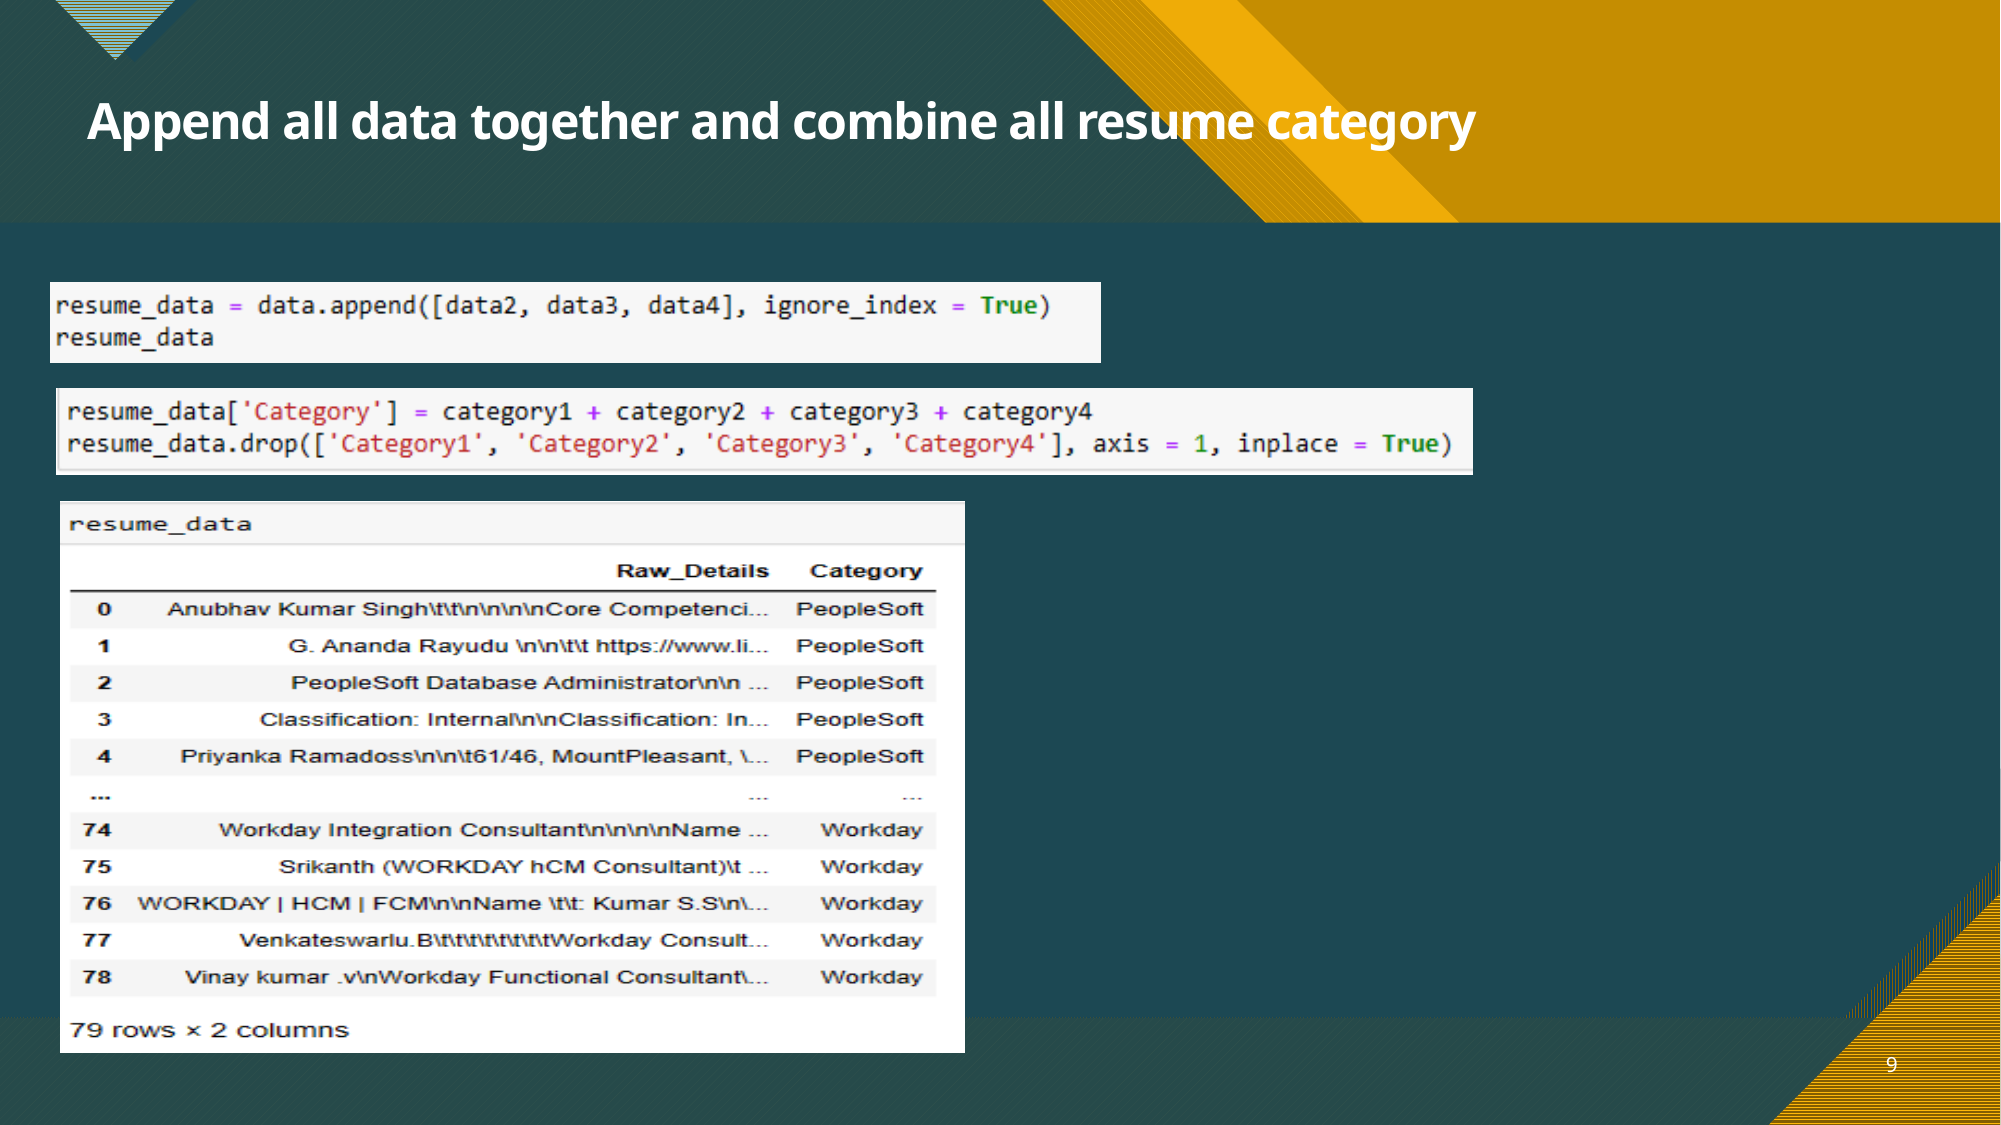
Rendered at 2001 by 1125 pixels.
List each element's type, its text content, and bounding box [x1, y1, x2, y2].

picture [50, 282, 1101, 363]
picture [56, 388, 1473, 475]
title Append all data together and combine all resume category [72, 89, 1913, 159]
picture [59, 501, 965, 1053]
slide_number 9 [1845, 1035, 1913, 1096]
